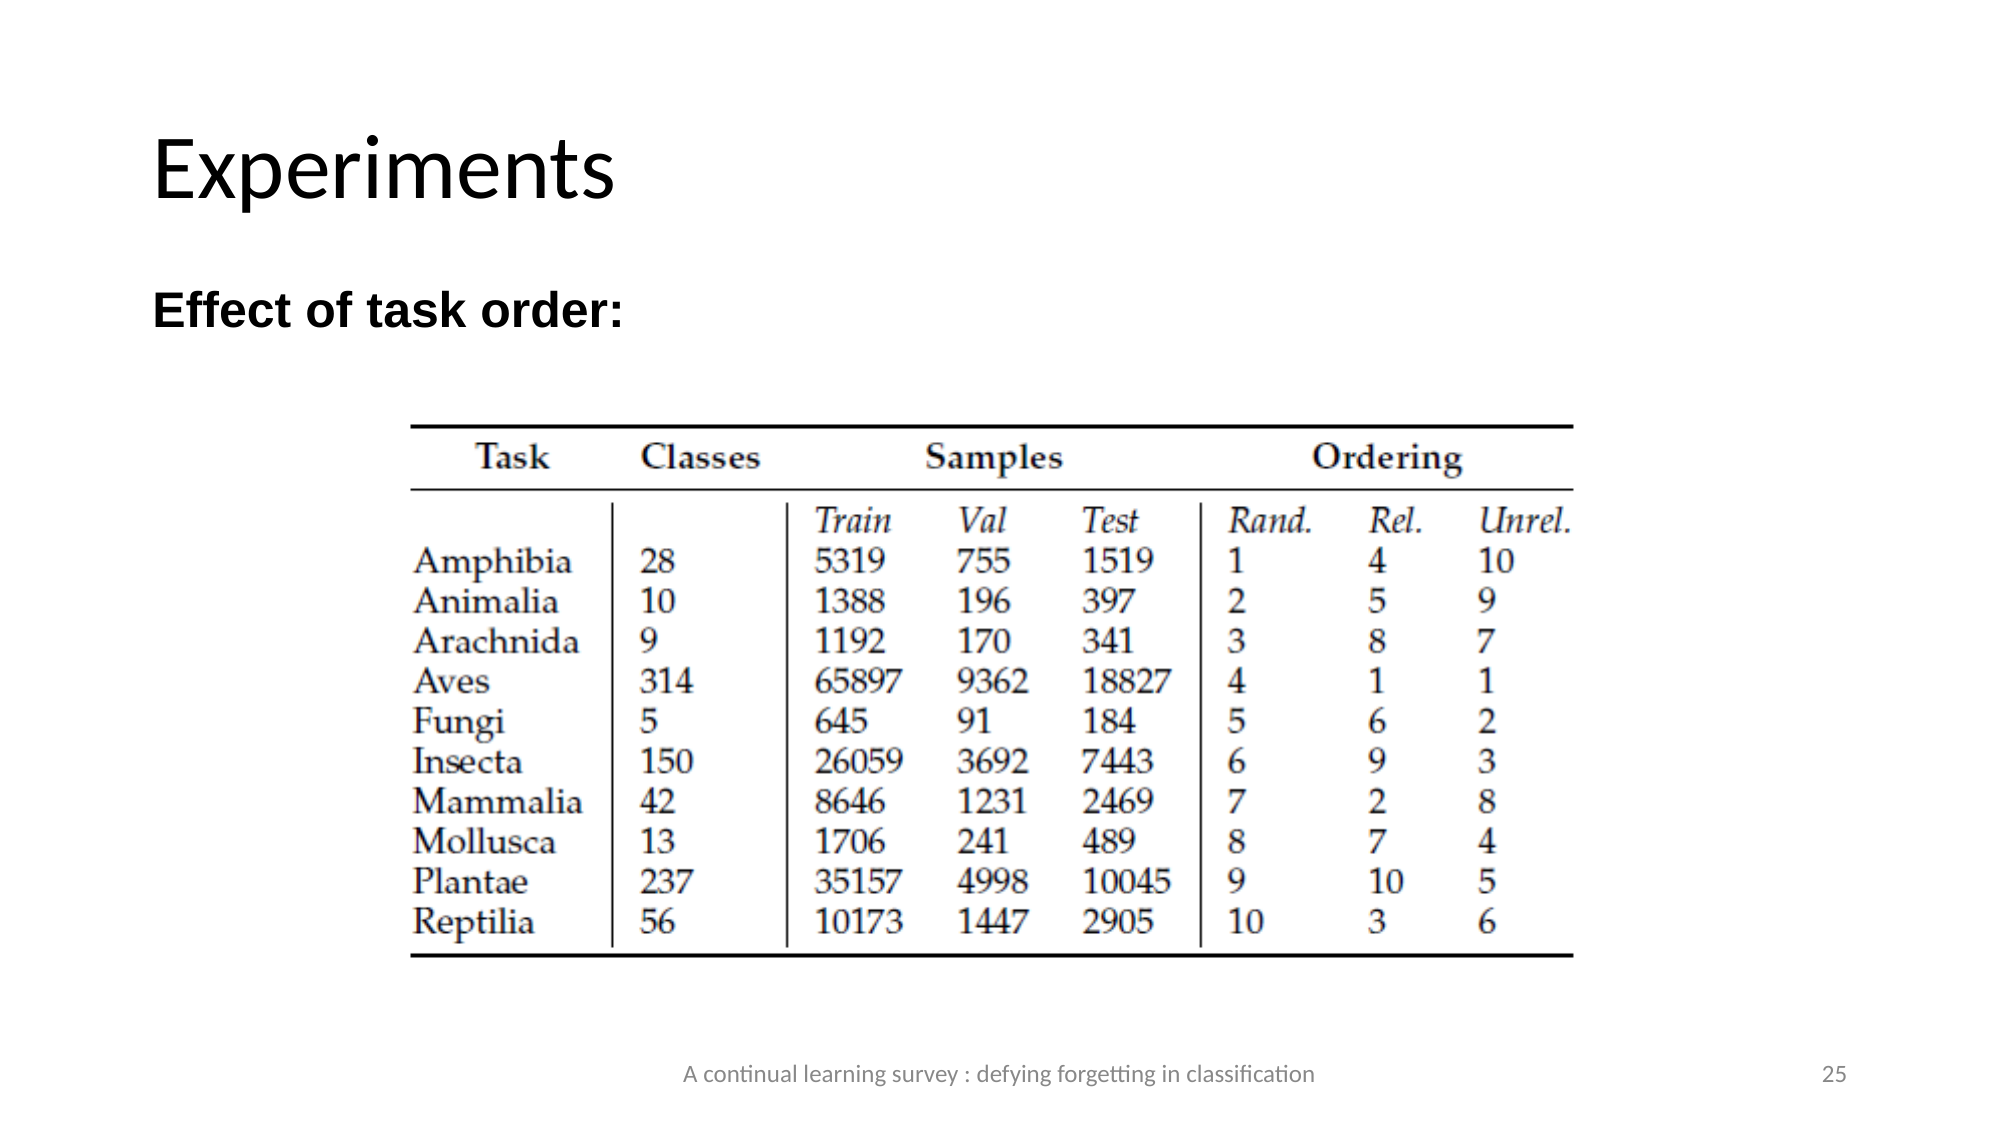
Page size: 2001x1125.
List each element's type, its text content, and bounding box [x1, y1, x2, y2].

picture [403, 415, 1596, 977]
title Experiments [137, 59, 1863, 277]
slide_number ‹#› [1412, 1042, 1863, 1103]
footer A continual learning survey : defying forgetting in classification [662, 1042, 1338, 1103]
list Effect of task order: [137, 277, 1863, 992]
